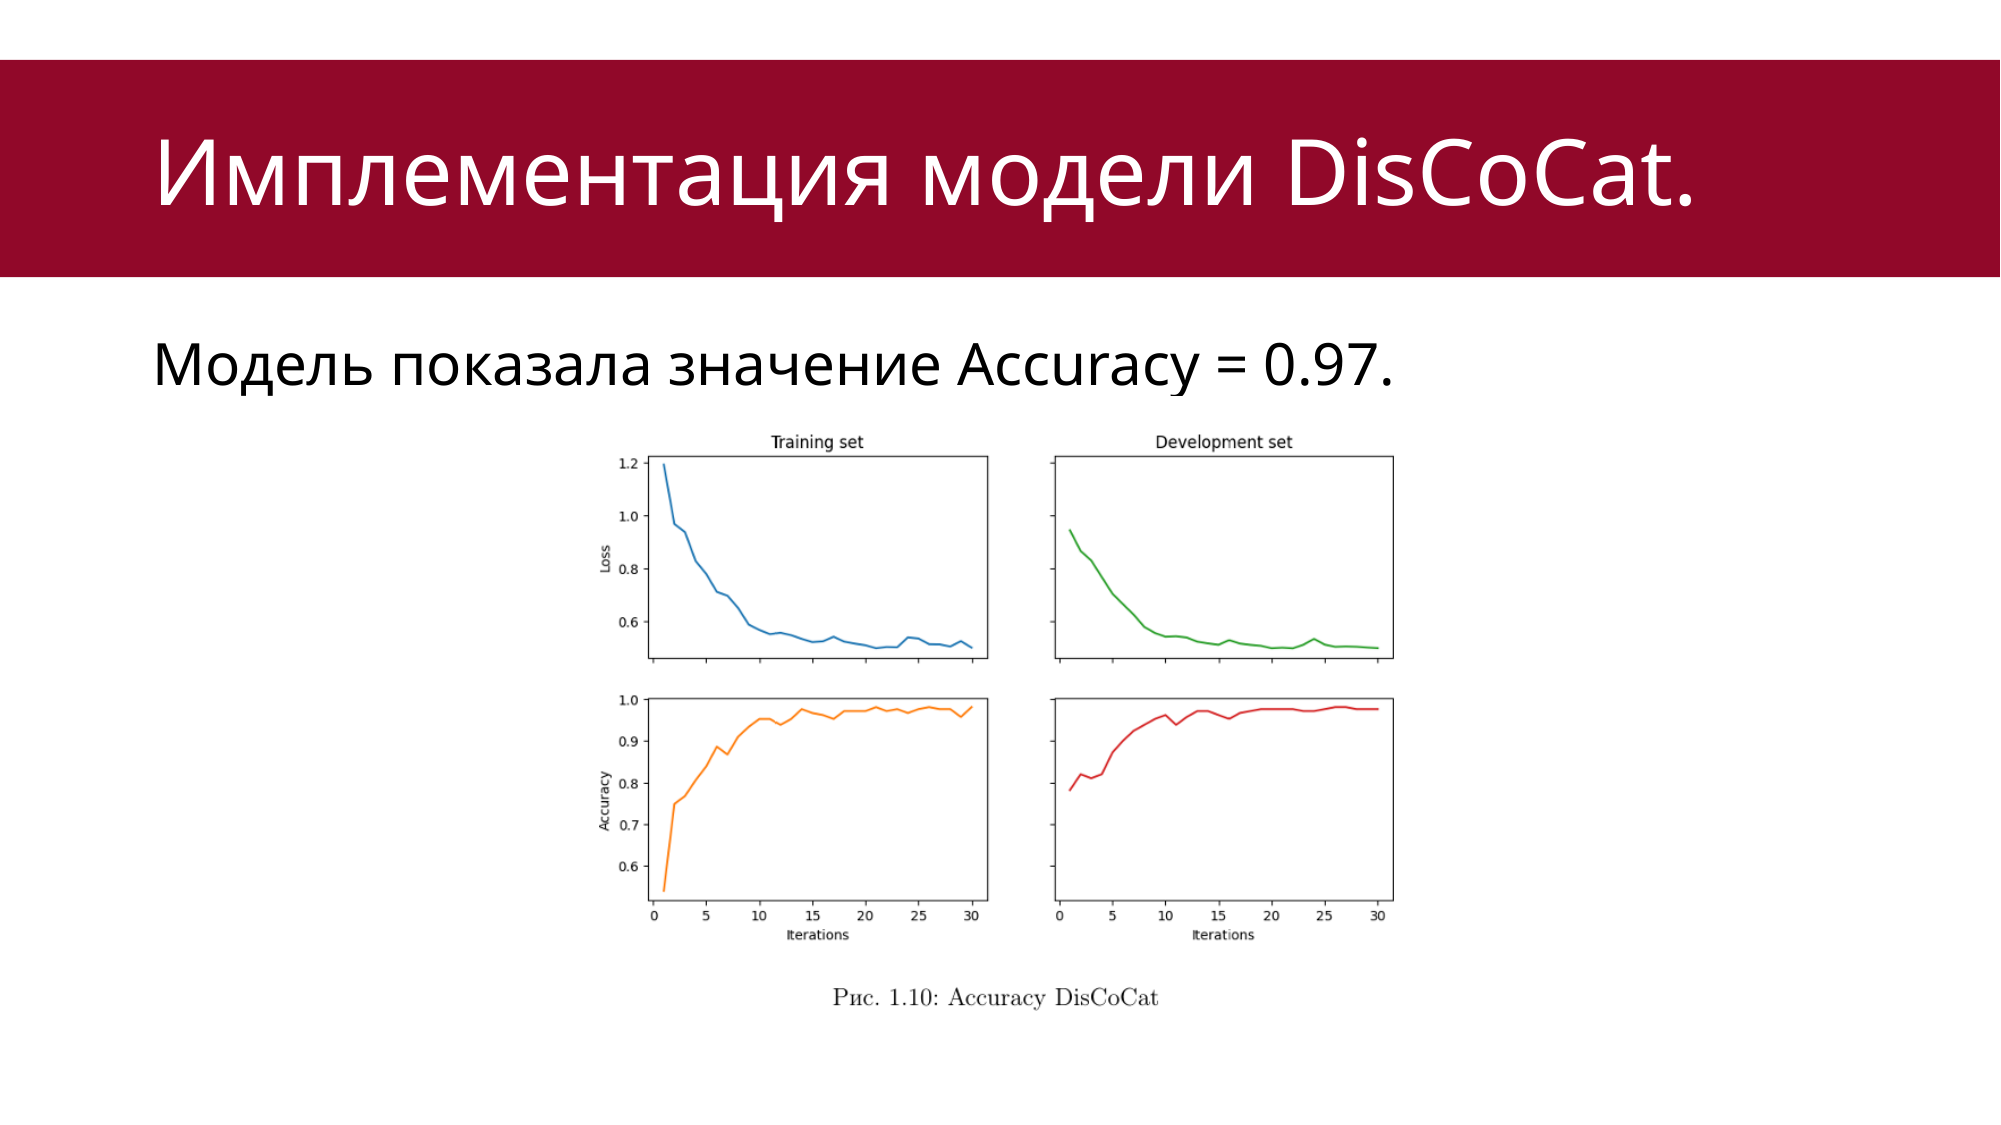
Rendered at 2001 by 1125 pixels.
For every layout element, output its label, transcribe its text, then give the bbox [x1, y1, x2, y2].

picture [555, 396, 1445, 1037]
text_box Модель показала значение Accuracy = 0.97. [137, 305, 1863, 974]
title Имплементация модели DisCoCat. [137, 59, 1863, 278]
